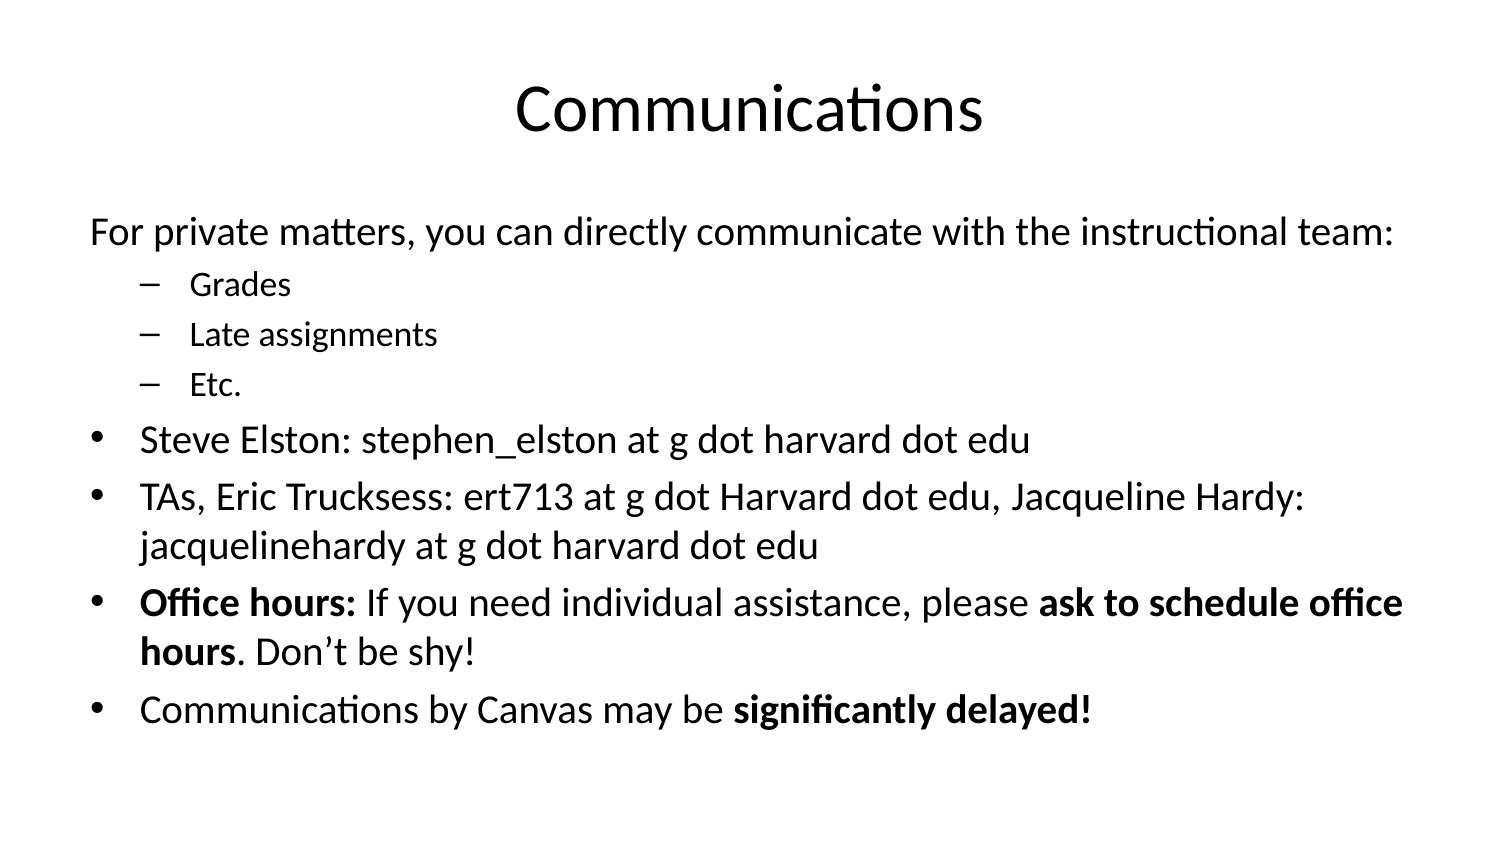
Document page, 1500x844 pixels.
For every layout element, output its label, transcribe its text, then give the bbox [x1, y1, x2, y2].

list For private matters, you can directly communicate with the instructional team: Grades Late assignments Etc. Steve Elston: stephen_elston at g dot harvard dot edu TAs, Eric Trucksess: ert713 at g dot Harvard dot edu, Jacqueline Hardy: jacquelinehardy at g dot harvard dot edu Office hours: If you need individual assistance, please ask to schedule office hours. Don’t be shy! Communications by Canvas may be significantly delayed! [75, 196, 1425, 754]
title Communications [75, 33, 1425, 175]
